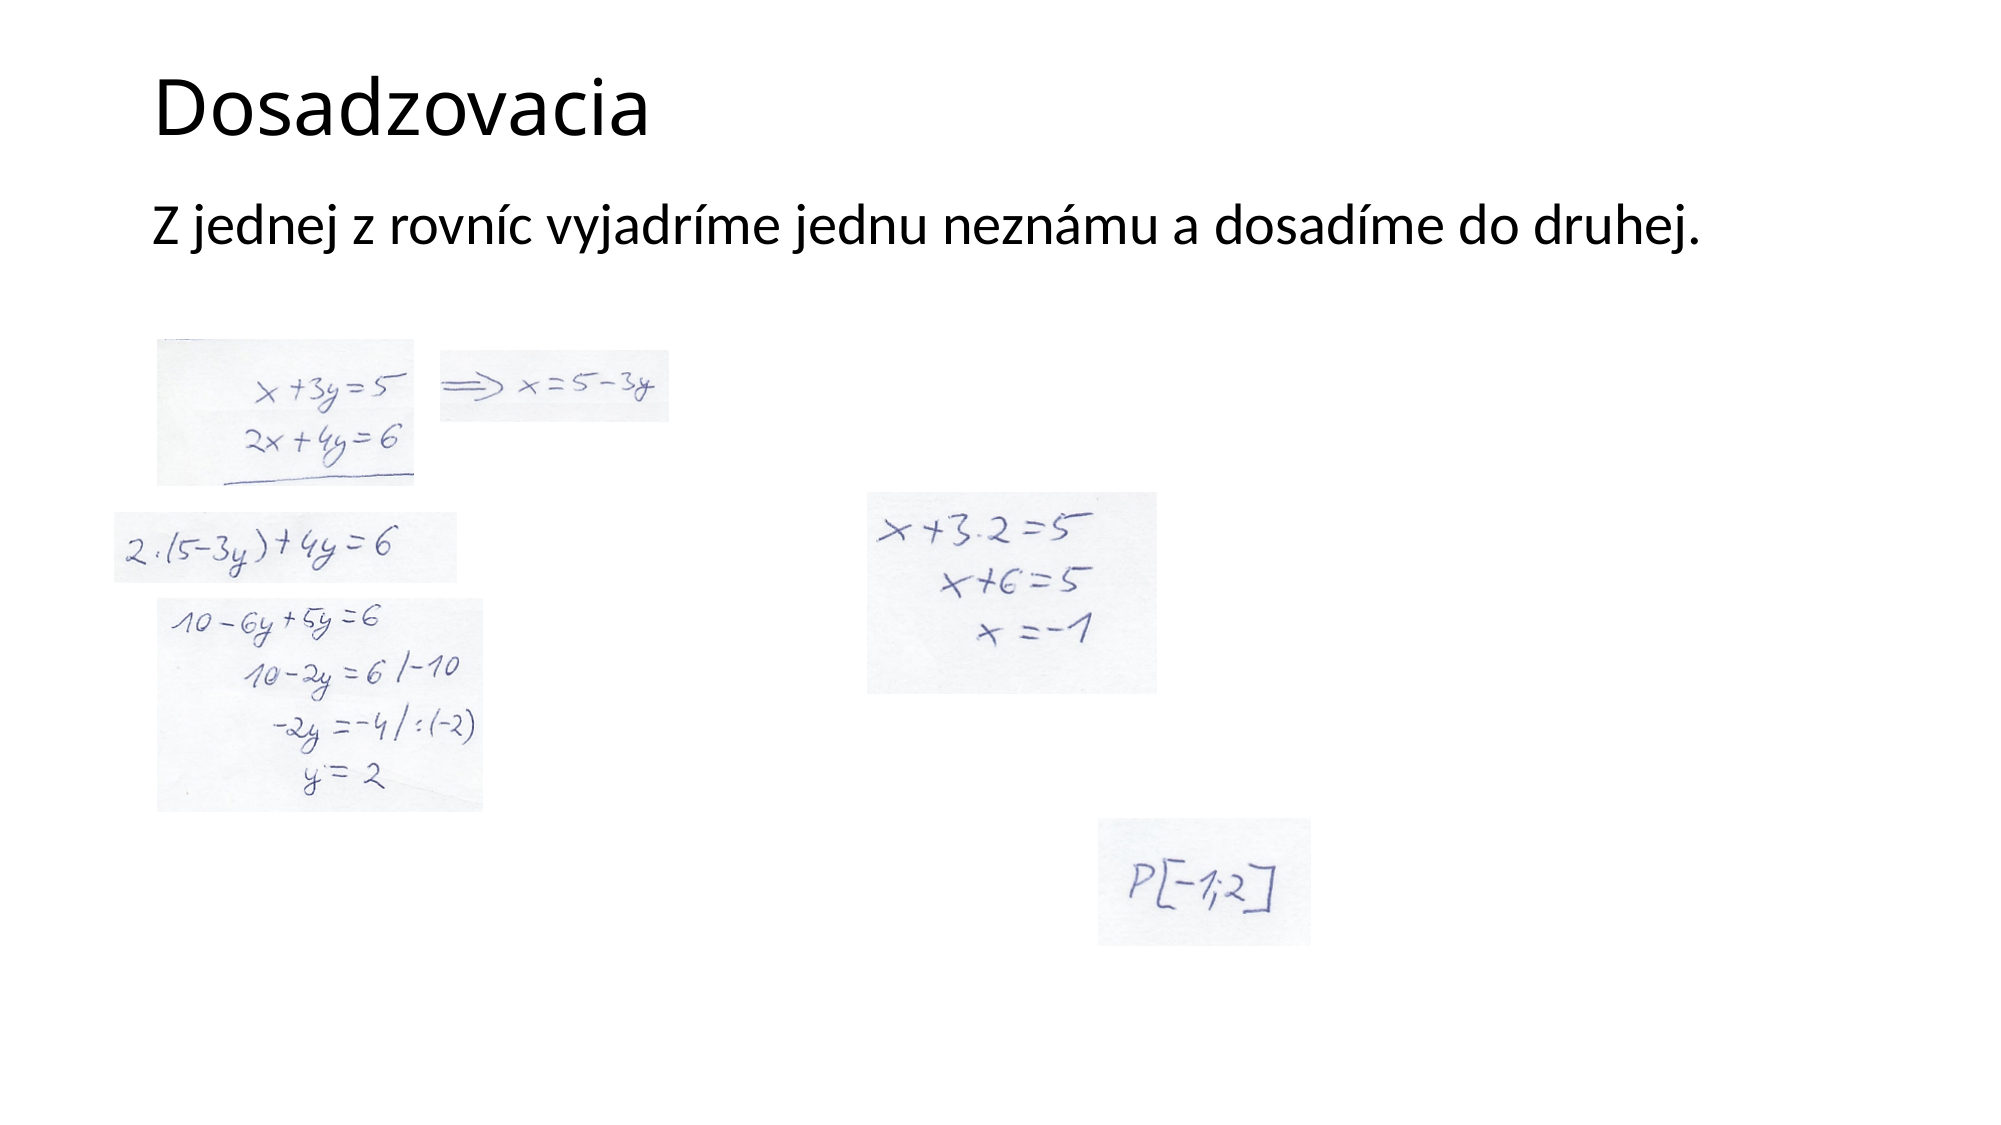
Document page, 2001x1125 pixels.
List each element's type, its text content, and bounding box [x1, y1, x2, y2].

picture [867, 492, 1157, 694]
picture [157, 339, 414, 486]
list Z jednej z rovníc vyjadríme jednu neznámu a dosadíme do druhej. [137, 186, 1863, 1014]
picture [157, 598, 483, 812]
title Dosadzovacia [137, 59, 1863, 160]
picture [1098, 818, 1311, 946]
picture [440, 350, 669, 422]
picture [114, 512, 457, 583]
